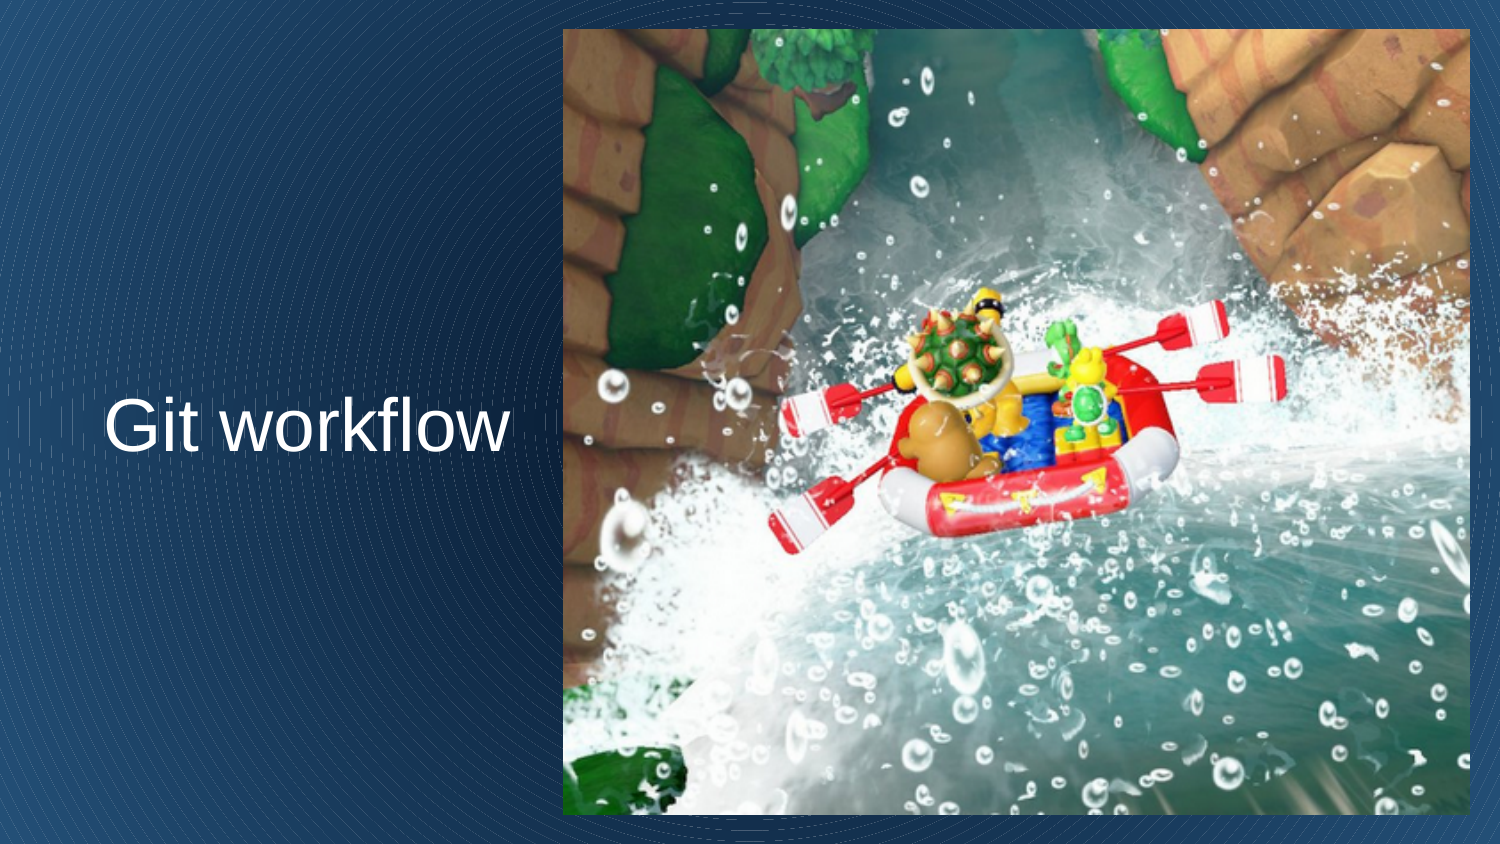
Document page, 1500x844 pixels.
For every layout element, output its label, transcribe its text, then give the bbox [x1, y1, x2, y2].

picture [563, 28, 1470, 815]
title Git workflow [51, 352, 558, 491]
